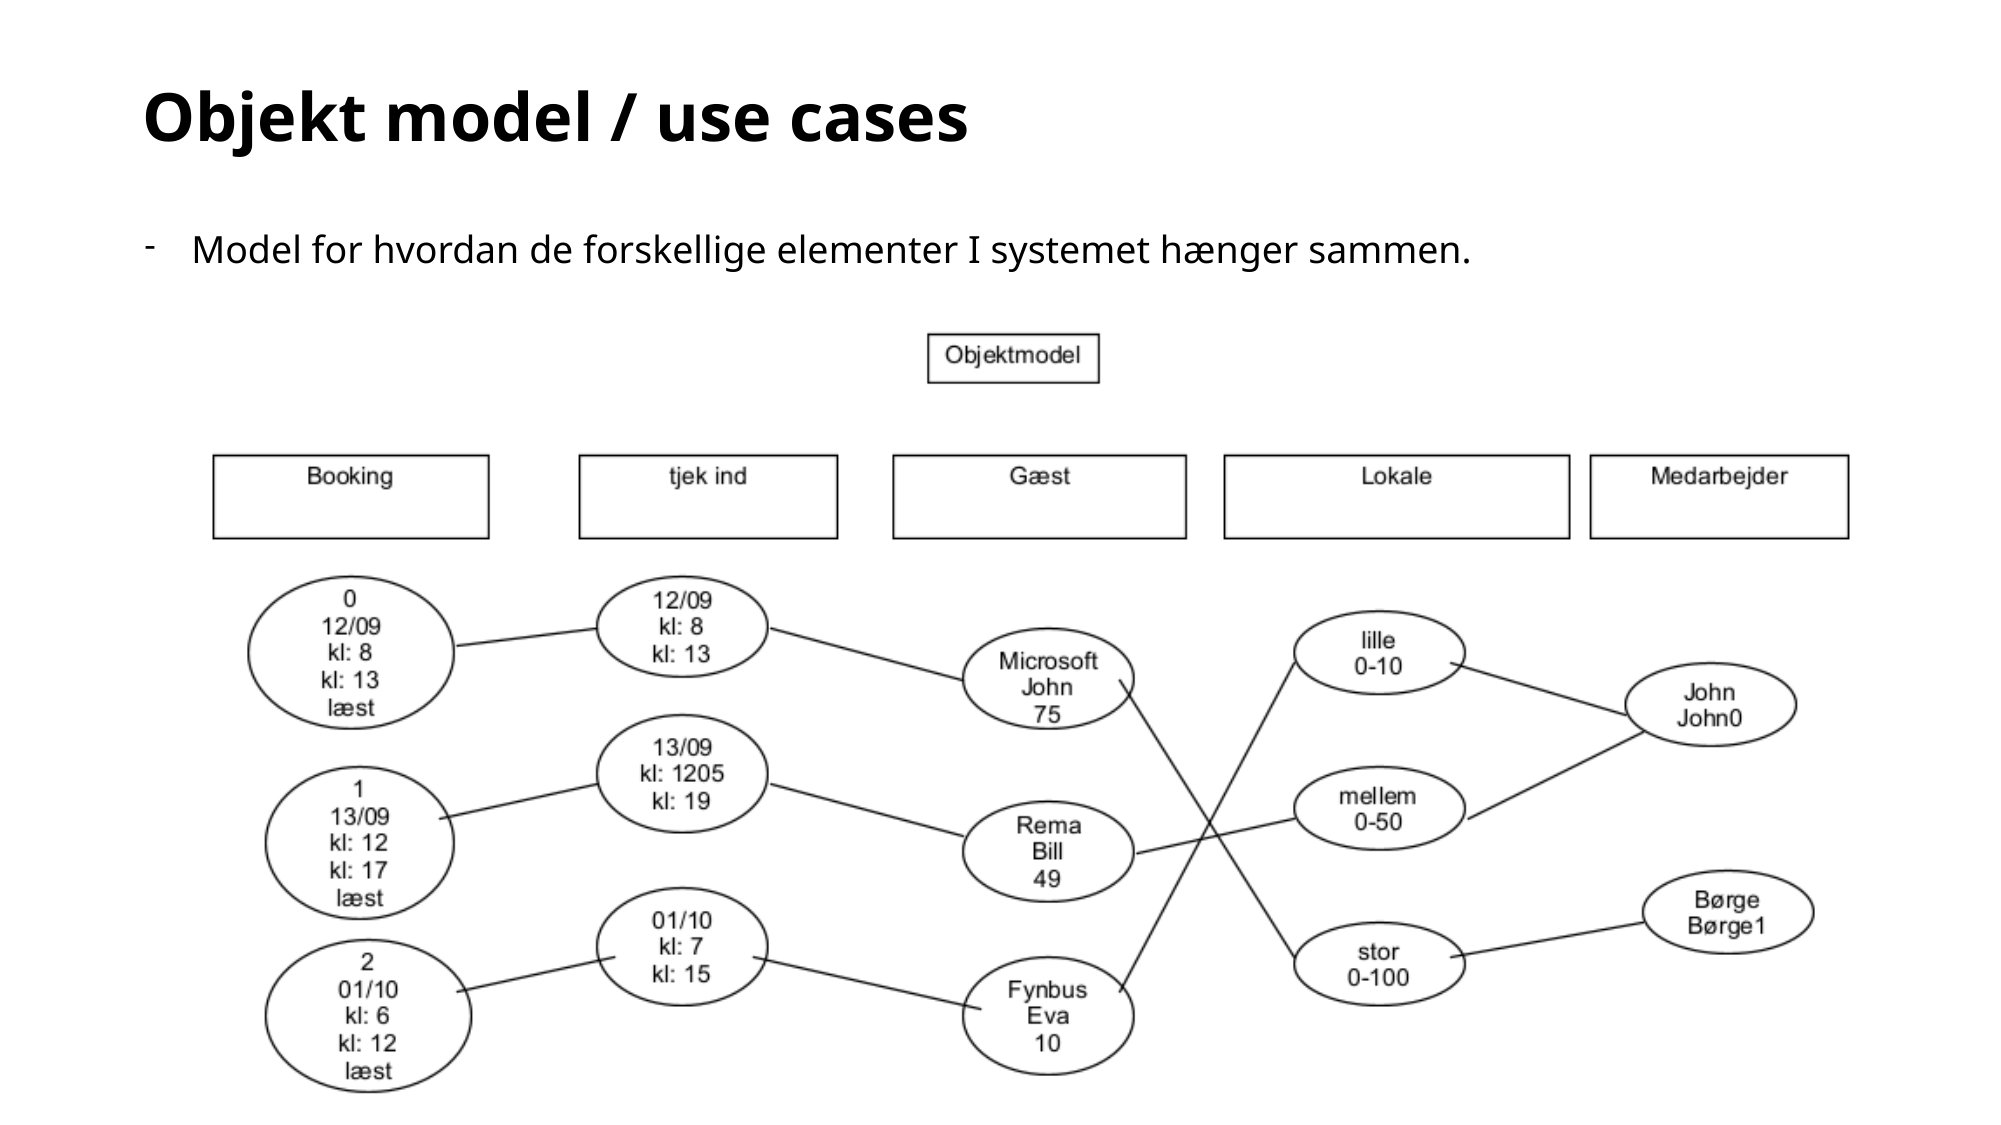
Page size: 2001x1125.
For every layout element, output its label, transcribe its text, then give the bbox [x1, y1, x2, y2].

title Objekt model / use cases [127, 2, 1590, 228]
text_box Model for hvordan de forskellige elementer I systemet hænger sammen. [129, 218, 1873, 279]
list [192, 327, 1869, 1121]
